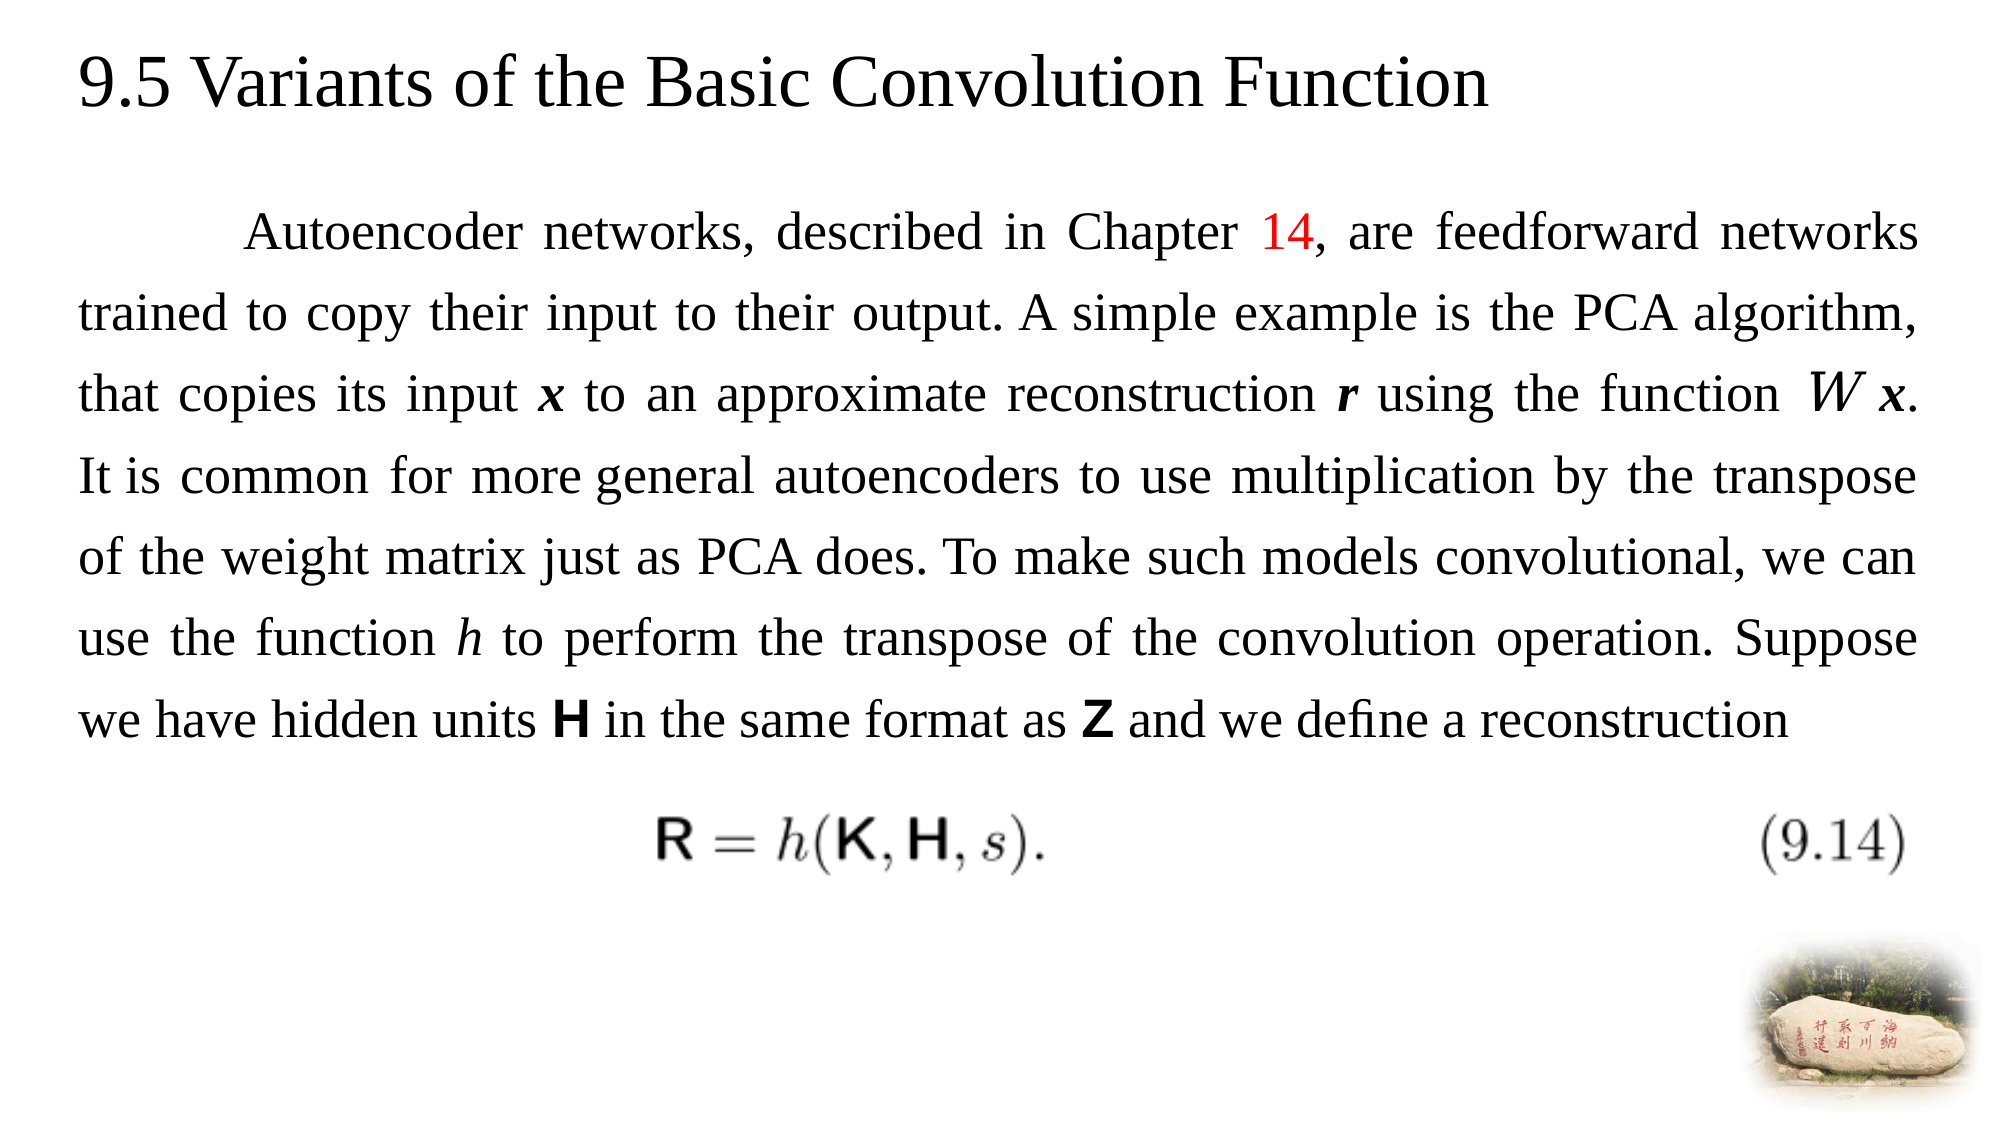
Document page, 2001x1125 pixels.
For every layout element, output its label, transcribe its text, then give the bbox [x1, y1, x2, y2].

picture [64, 799, 1937, 899]
picture [1740, 927, 1985, 1112]
title 9.5 Variants of the Basic Convolution Function [63, 21, 1789, 142]
